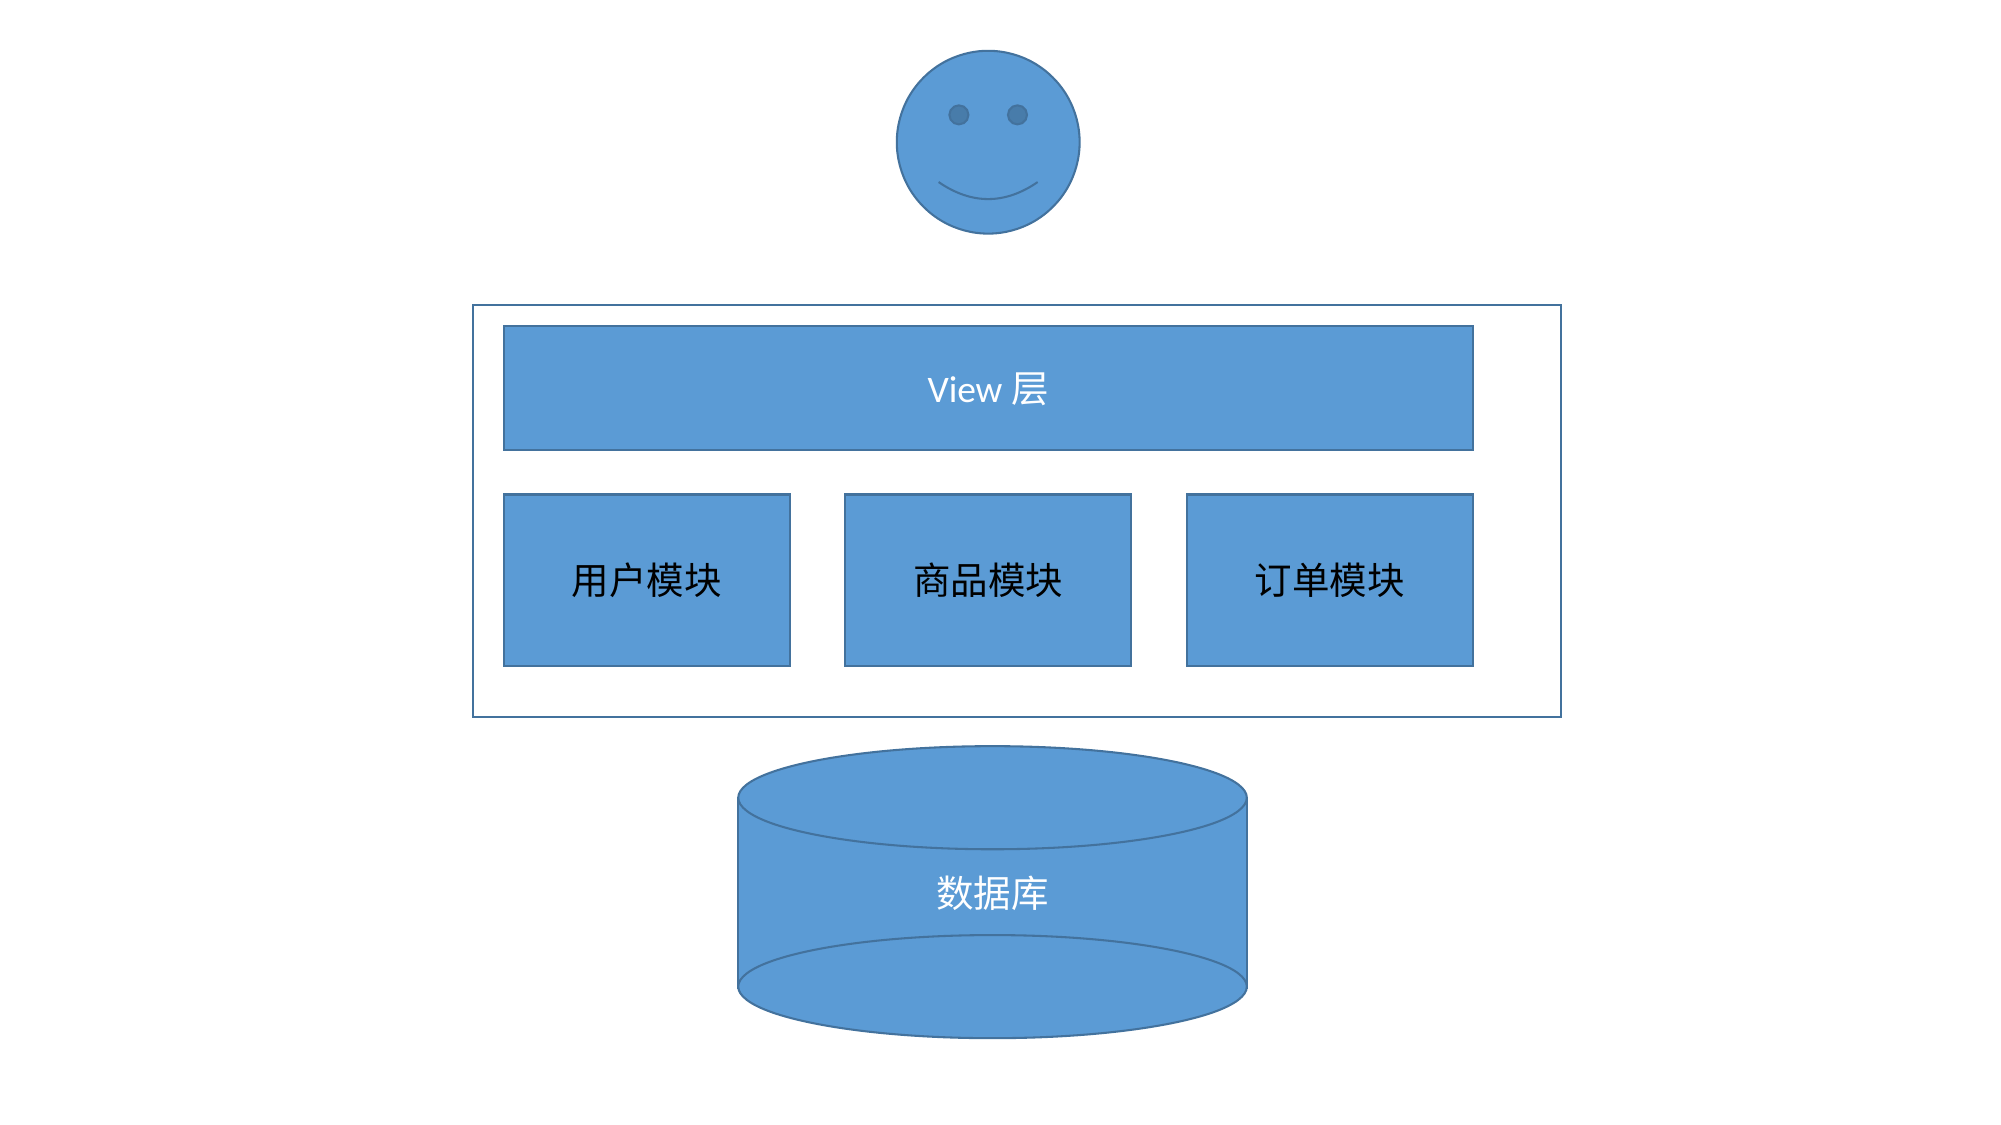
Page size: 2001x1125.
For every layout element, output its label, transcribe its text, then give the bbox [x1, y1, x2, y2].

text_box [737, 745, 1248, 851]
text_box 数据库 [737, 802, 1248, 982]
text_box 商品模块 [844, 493, 1132, 667]
text_box 用户模块 [503, 493, 791, 667]
text_box 订单模块 [1186, 493, 1474, 667]
text_box View层 [503, 325, 1474, 451]
text_box [472, 304, 1562, 718]
text_box [895, 49, 1081, 235]
text_box [737, 934, 1248, 1040]
